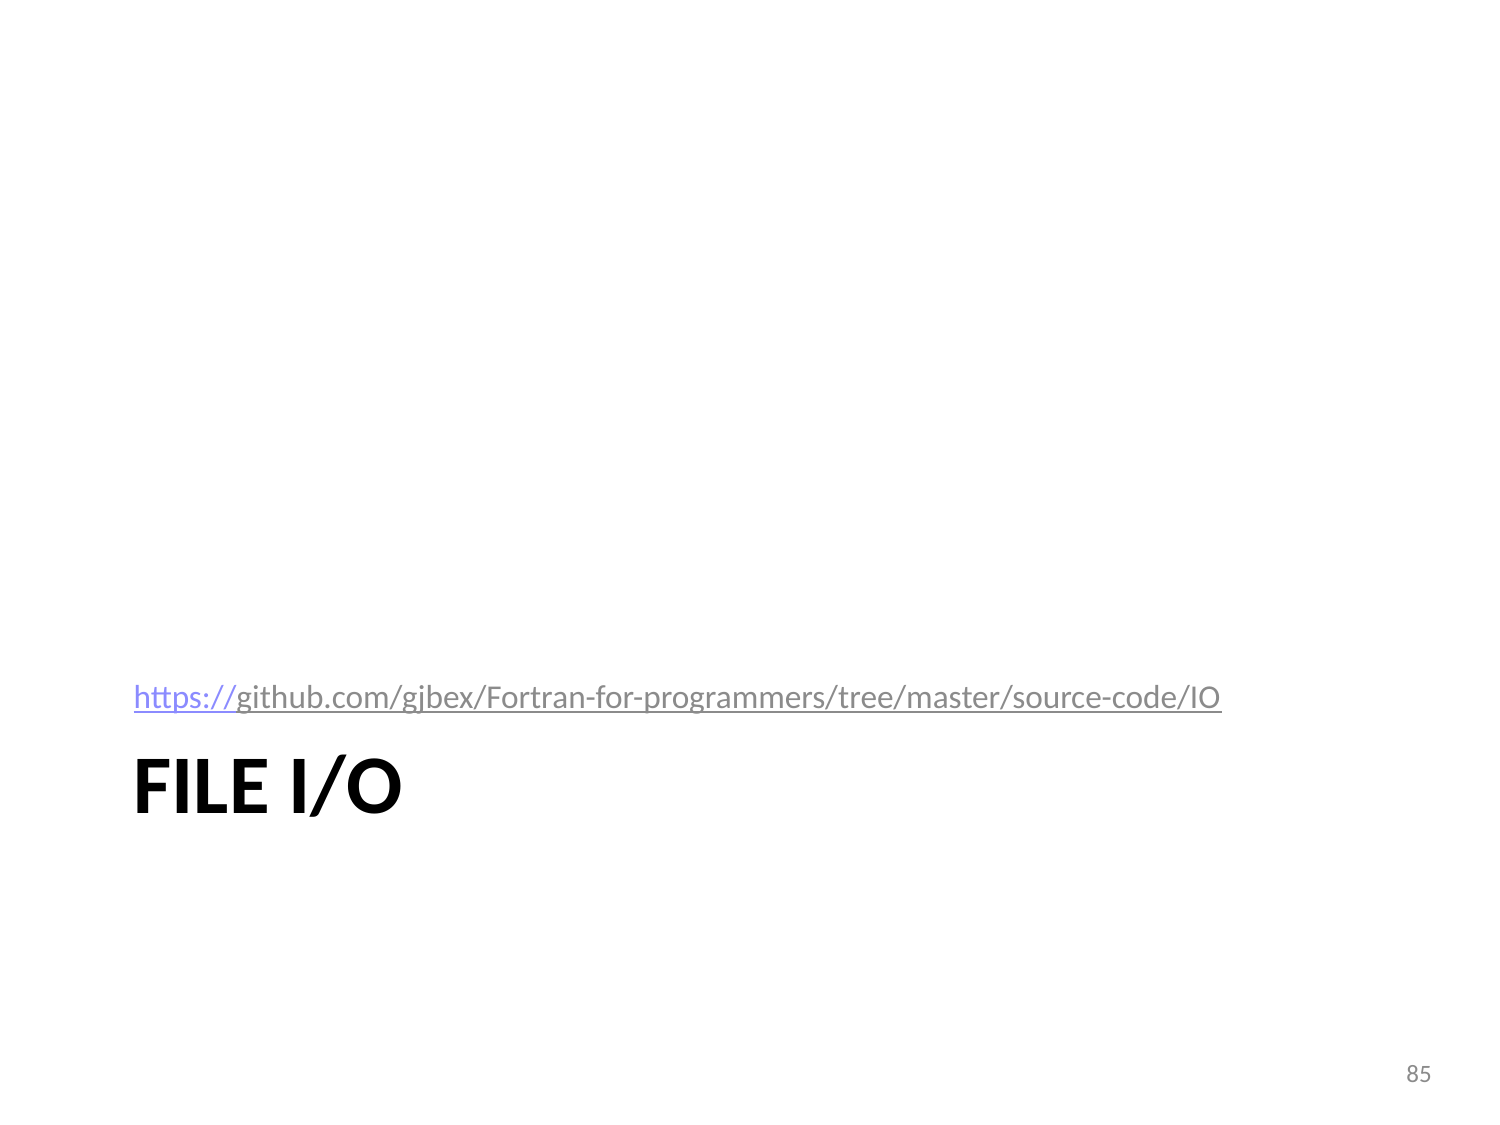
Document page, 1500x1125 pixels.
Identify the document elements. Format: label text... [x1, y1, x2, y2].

list https://github.com/gjbex/Fortran-for-programmers/tree/master/source-code/IO [118, 476, 1394, 723]
slide_number 85 [1096, 1042, 1447, 1103]
title File I/O [118, 723, 1394, 947]
